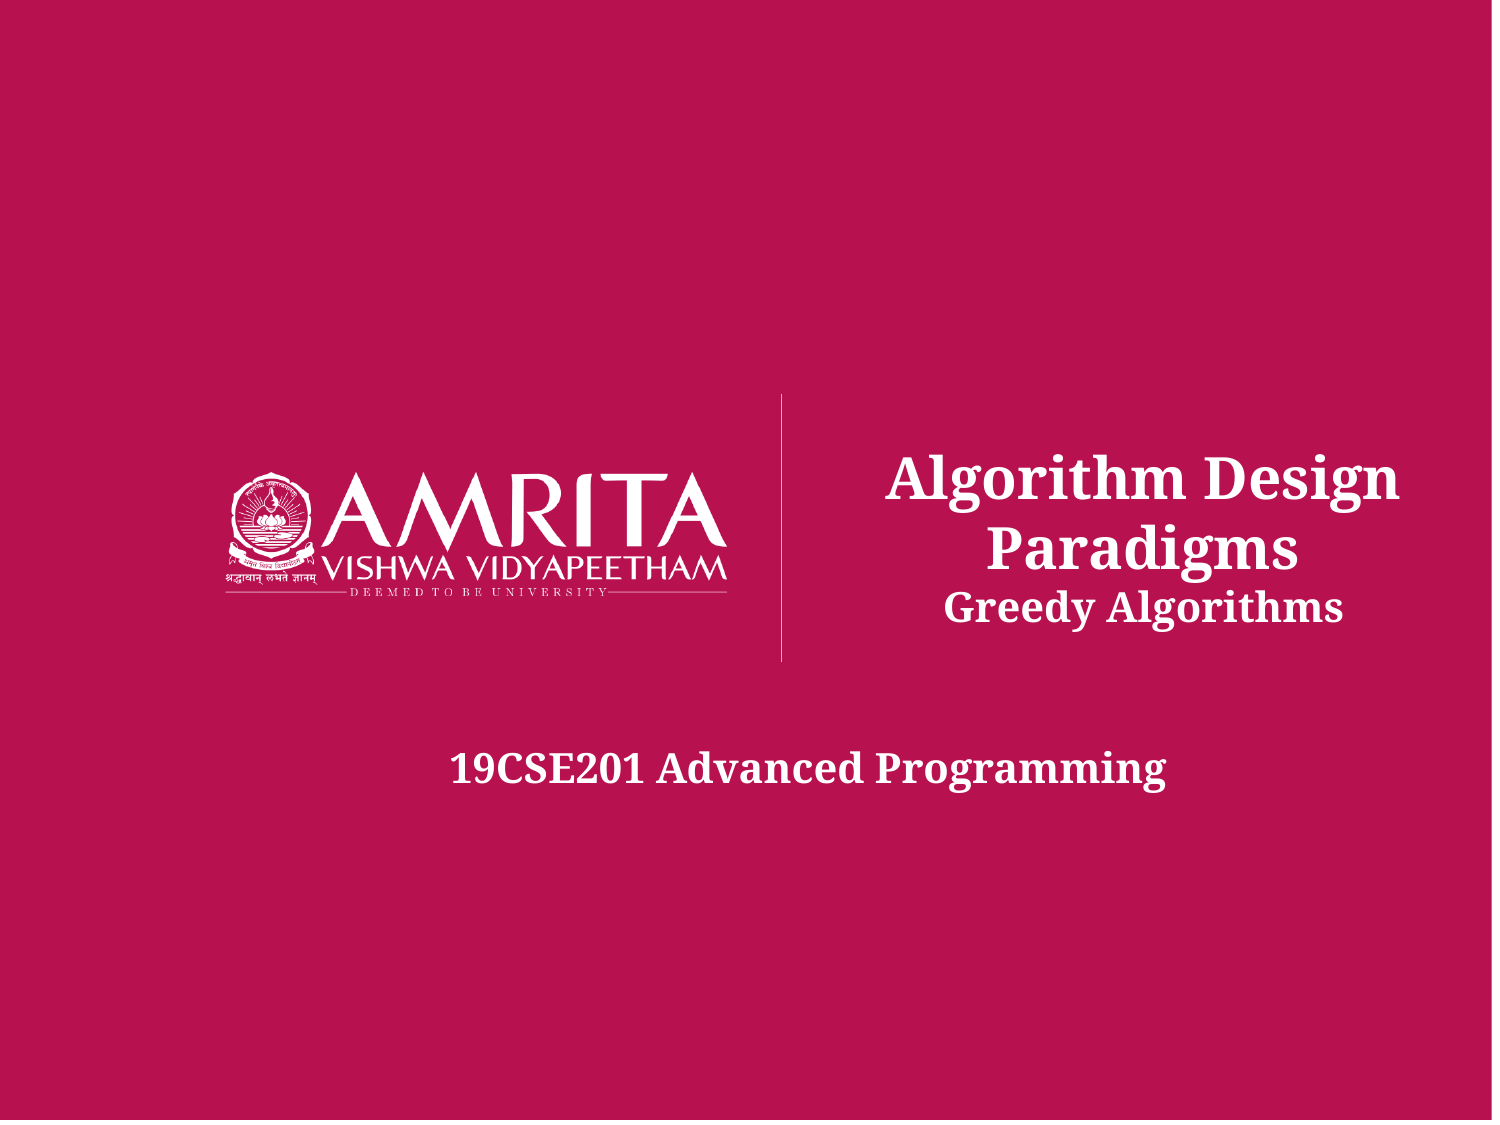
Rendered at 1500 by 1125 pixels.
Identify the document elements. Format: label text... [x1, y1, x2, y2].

text_box Algorithm Design Paradigms Greedy Algorithms [795, 433, 1492, 639]
text_box 19CSE201 Advanced Programming [363, 734, 1253, 800]
picture [190, 437, 756, 619]
text_box [0, 0, 1493, 1121]
